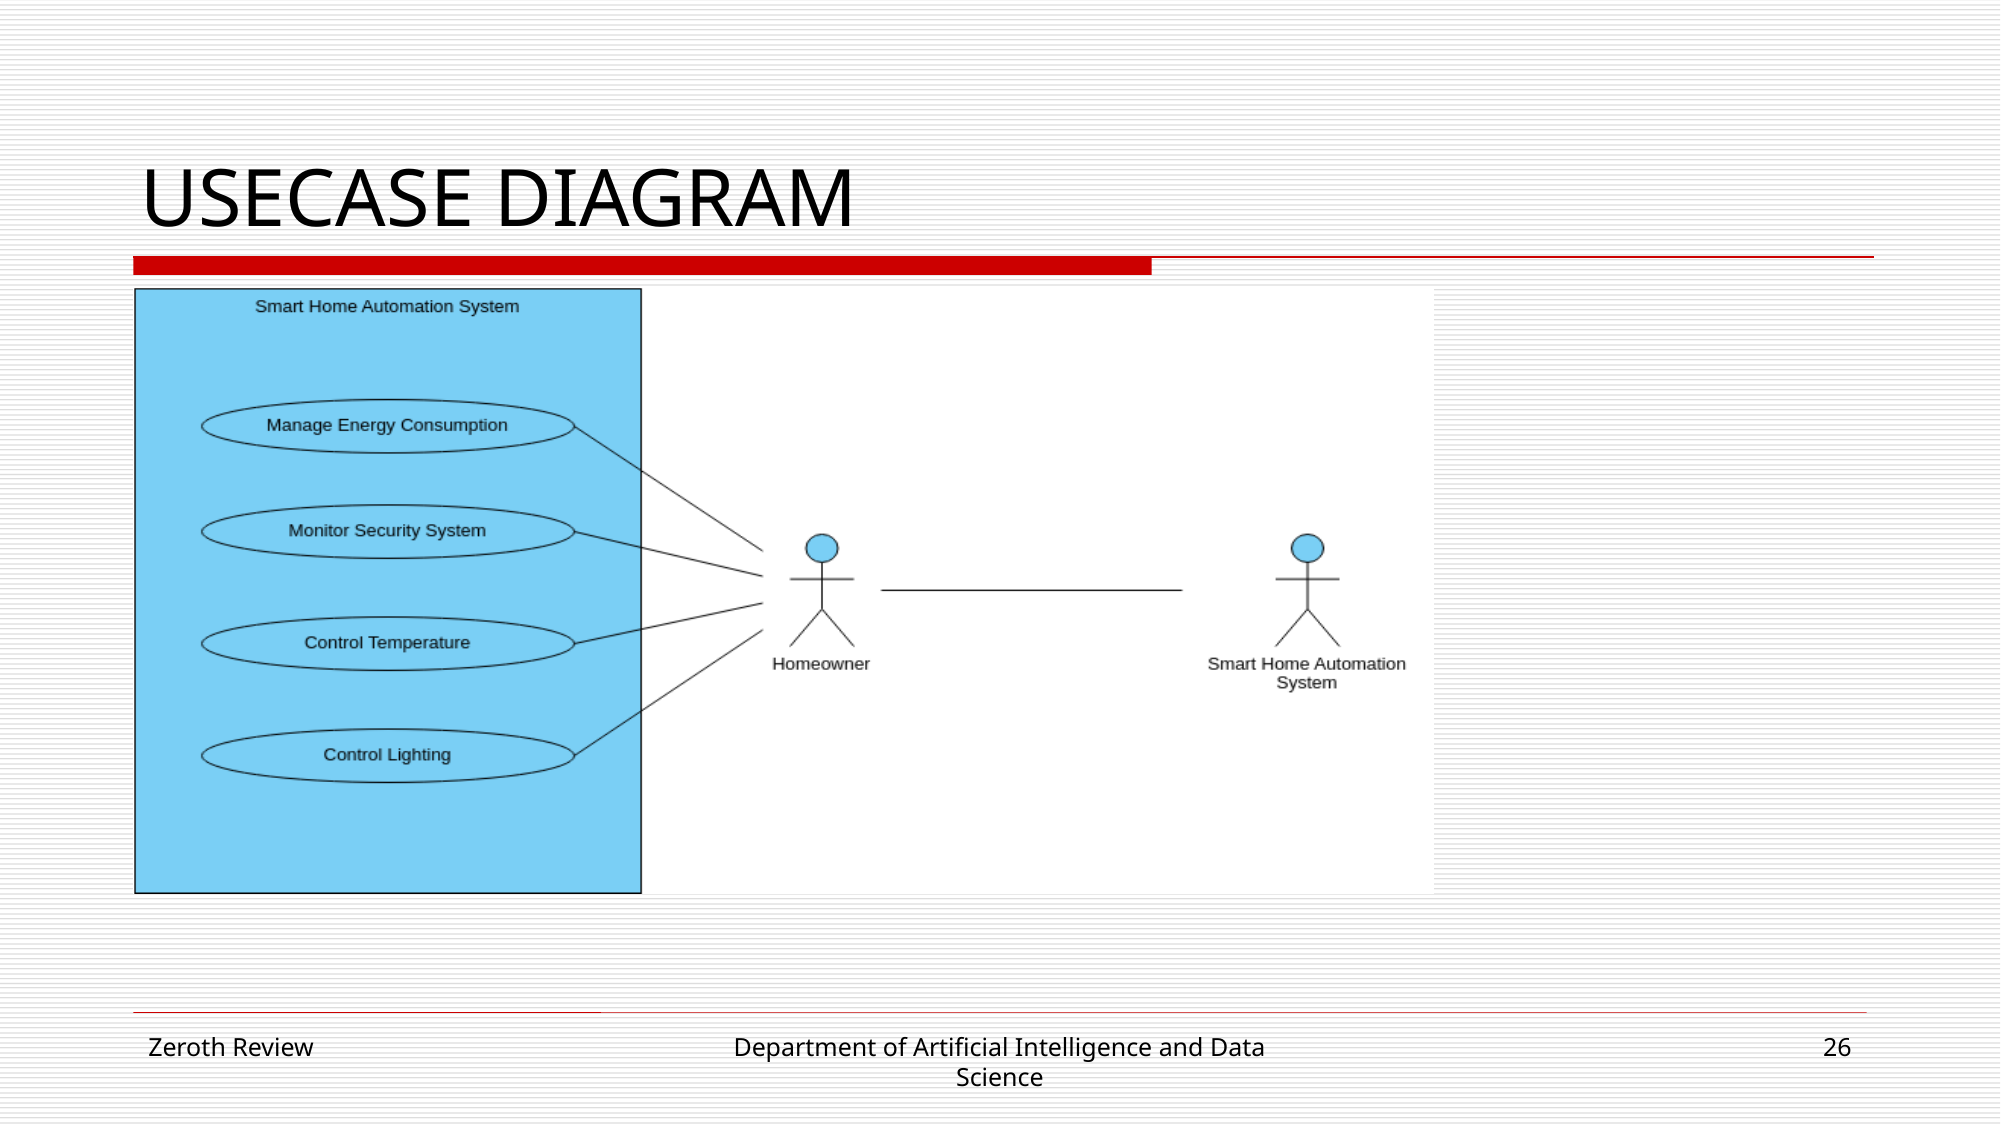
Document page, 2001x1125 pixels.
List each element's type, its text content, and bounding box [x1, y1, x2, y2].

slide_number Zeroth Review [133, 1024, 567, 1103]
picture [0, 0, 2001, 1125]
title USECASE DIAGRAM [125, 50, 1876, 250]
slide_number 26 [1433, 1024, 1867, 1103]
footer Department of Artificial Intelligence and Data Science [683, 1024, 1317, 1103]
